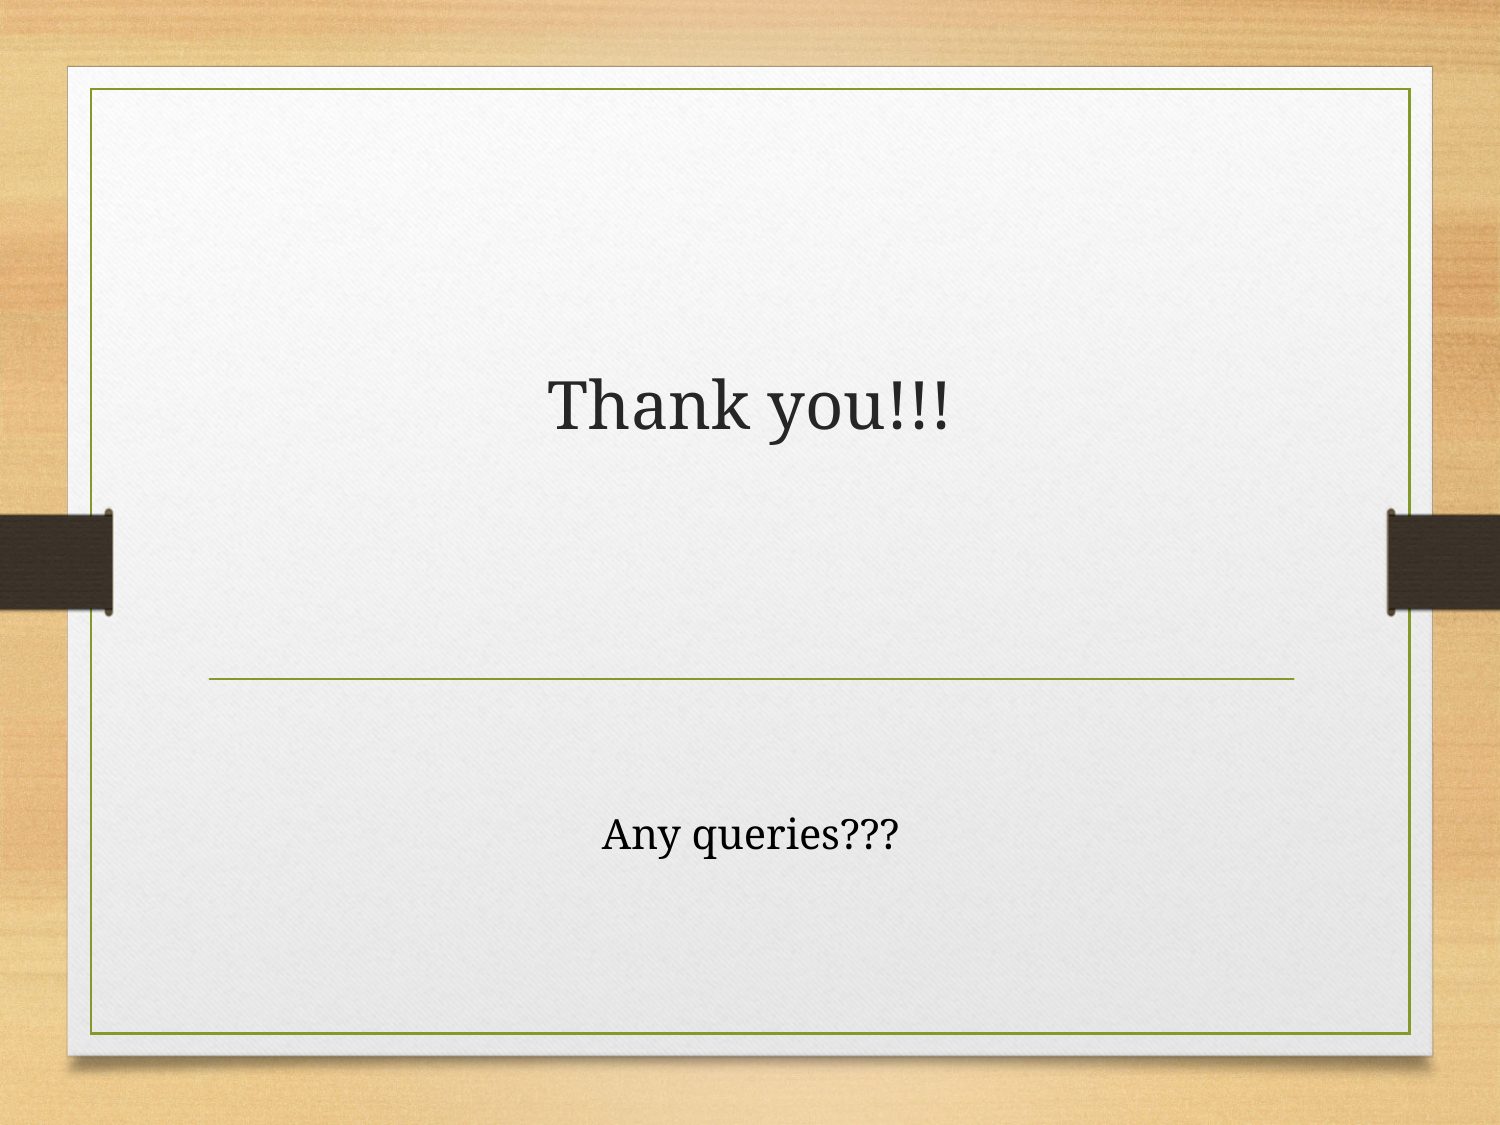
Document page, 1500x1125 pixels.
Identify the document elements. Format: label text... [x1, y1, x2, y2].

picture [0, 0, 1500, 1125]
title Thank you!!! [193, 148, 1309, 657]
list Any queries??? [193, 701, 1309, 964]
